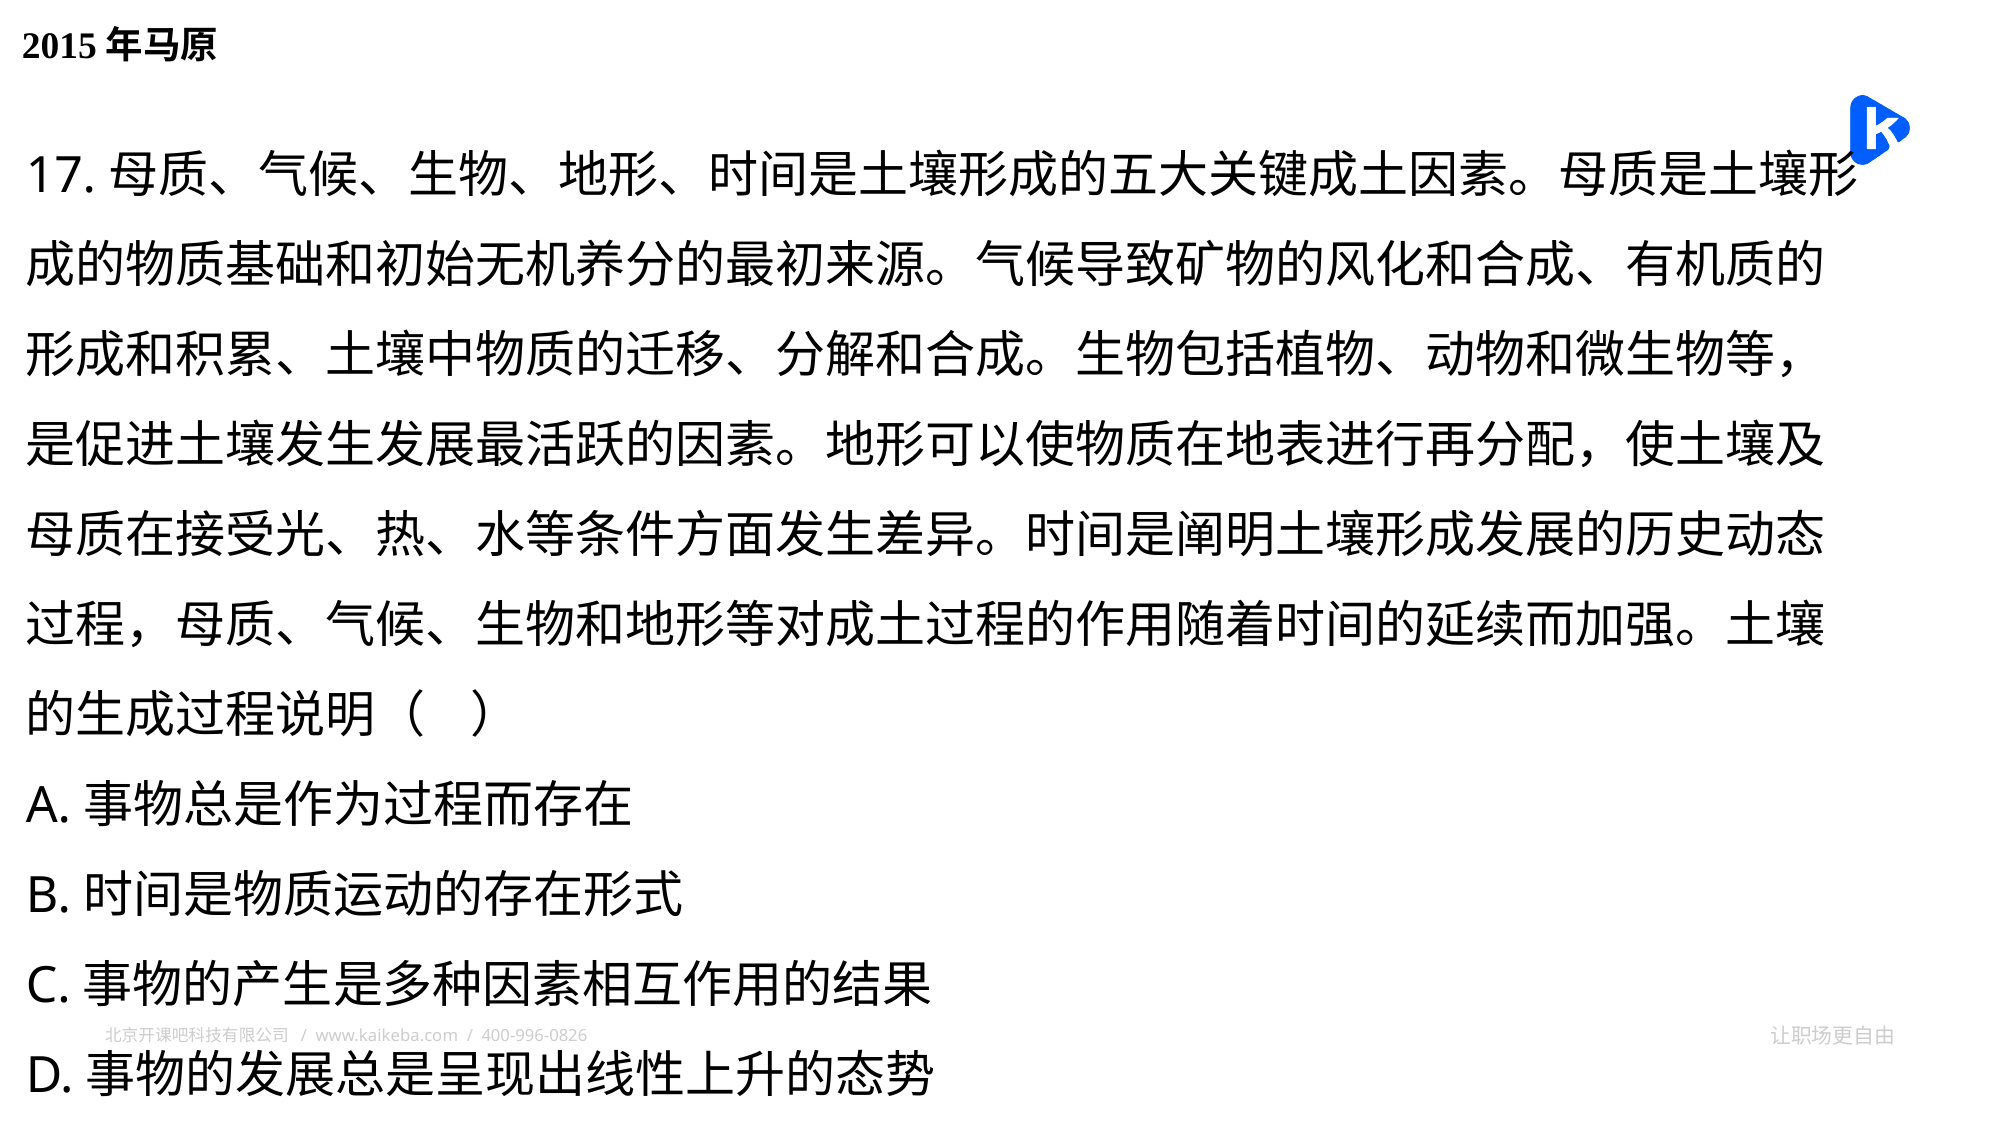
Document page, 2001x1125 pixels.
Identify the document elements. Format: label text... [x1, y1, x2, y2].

text_box 2015年马原 [7, 13, 234, 74]
text_box 17.母质、气候、生物、地形、时间是土壤形成的五大关键成土因素。母质是土壤形成的物质基础和初始无机养分的最初来源。气候导致矿物的风化和合成、有机质的形成和积累、土壤中物质的迁移、分解和合成。生物包括植物、动物和微生物等，是促进土壤发生发展最活跃的因素。地形可以使物质在地表进行再分配，使土壤及母质在接受光、热、水等条件方面发生差异。时间是阐明土壤形成发展的历史动态过程，母质、气候、生物和地形等对成土过程的作用随着时间的延续而加强。土壤的生成过程说明（ ） A.事物总是作为过程而存在 B.时间是物质运动的存在形式 C.事物的产生是多种因素相互作用的结果 D.事物的发展总是呈现出线性上升的态势 [11, 105, 1883, 1110]
picture [1850, 95, 1910, 165]
